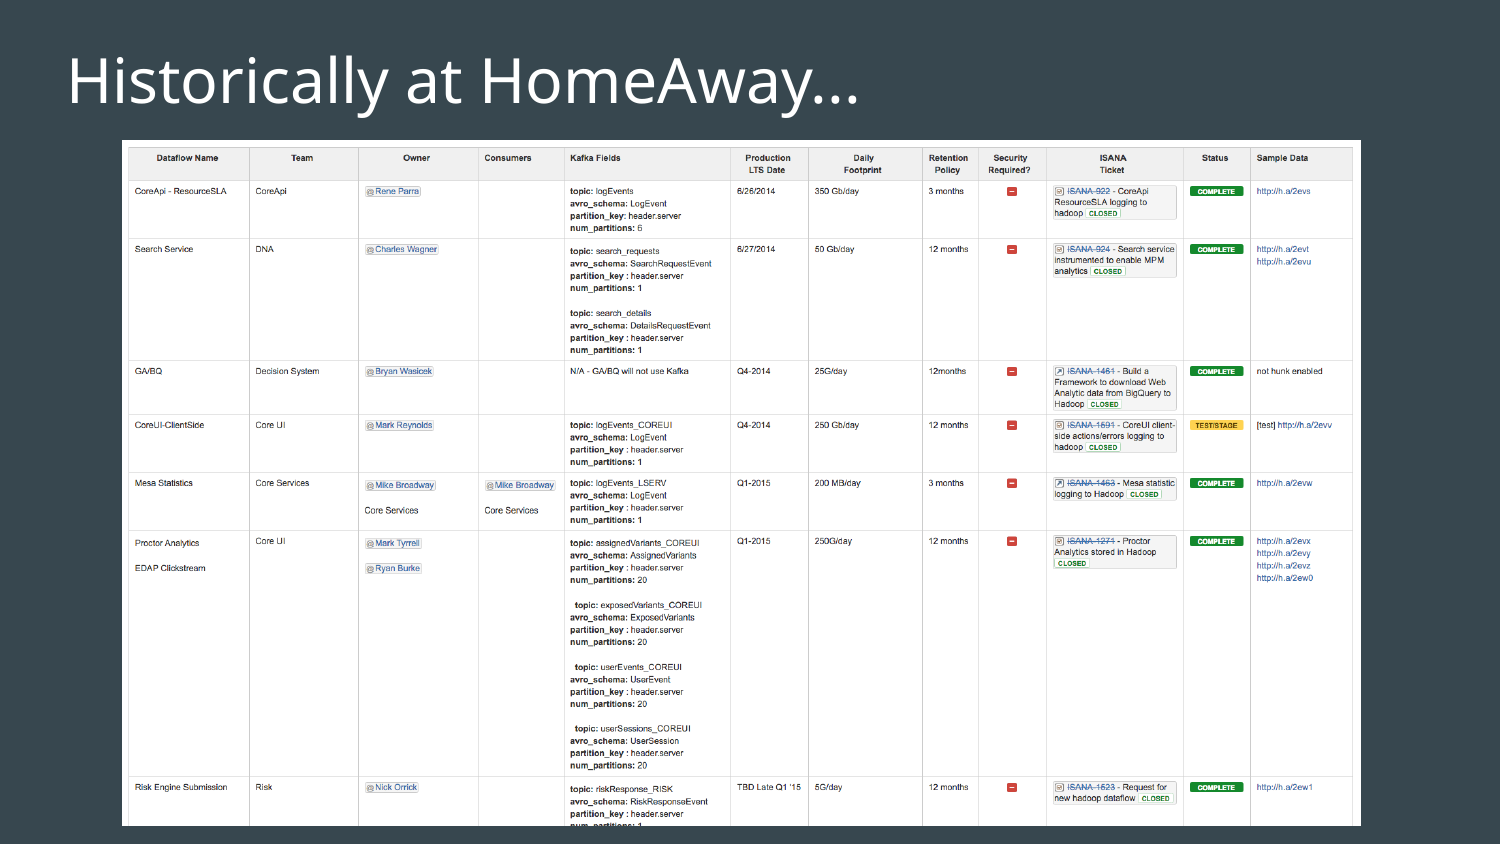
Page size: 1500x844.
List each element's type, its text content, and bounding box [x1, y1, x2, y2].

title Historically at HomeAway... [51, 25, 1449, 120]
picture [121, 140, 1361, 826]
